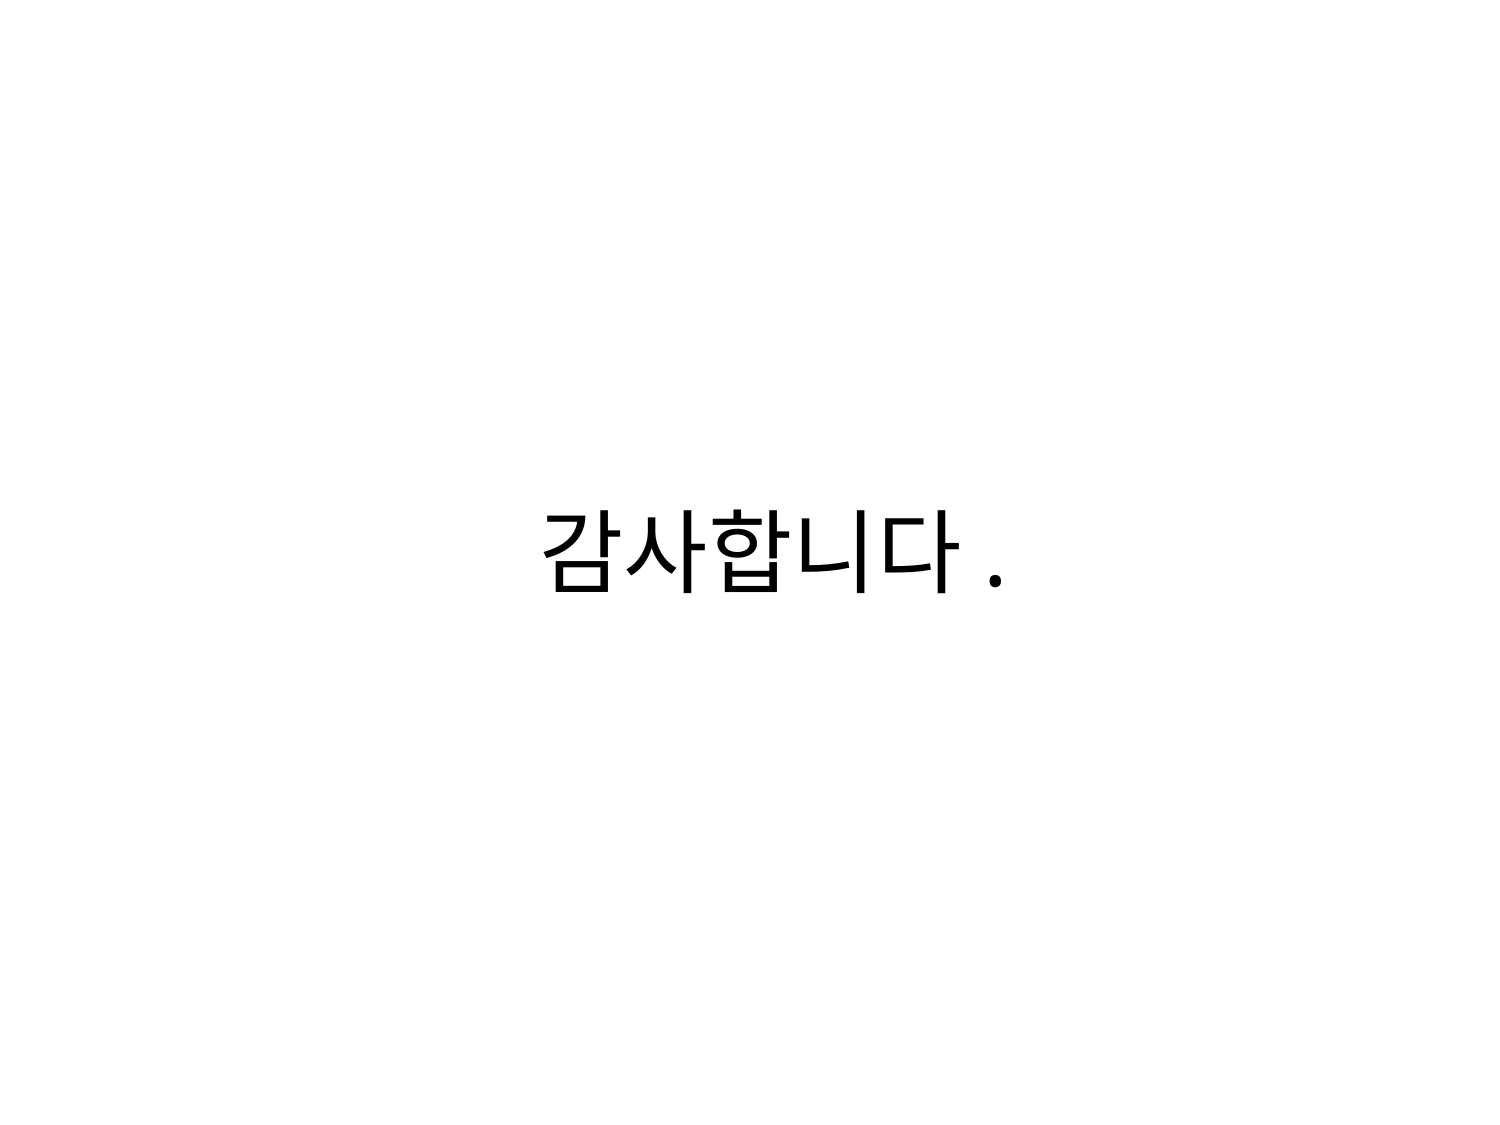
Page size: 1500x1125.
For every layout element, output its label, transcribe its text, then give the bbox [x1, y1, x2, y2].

title 감사합니다. [75, 45, 1425, 835]
